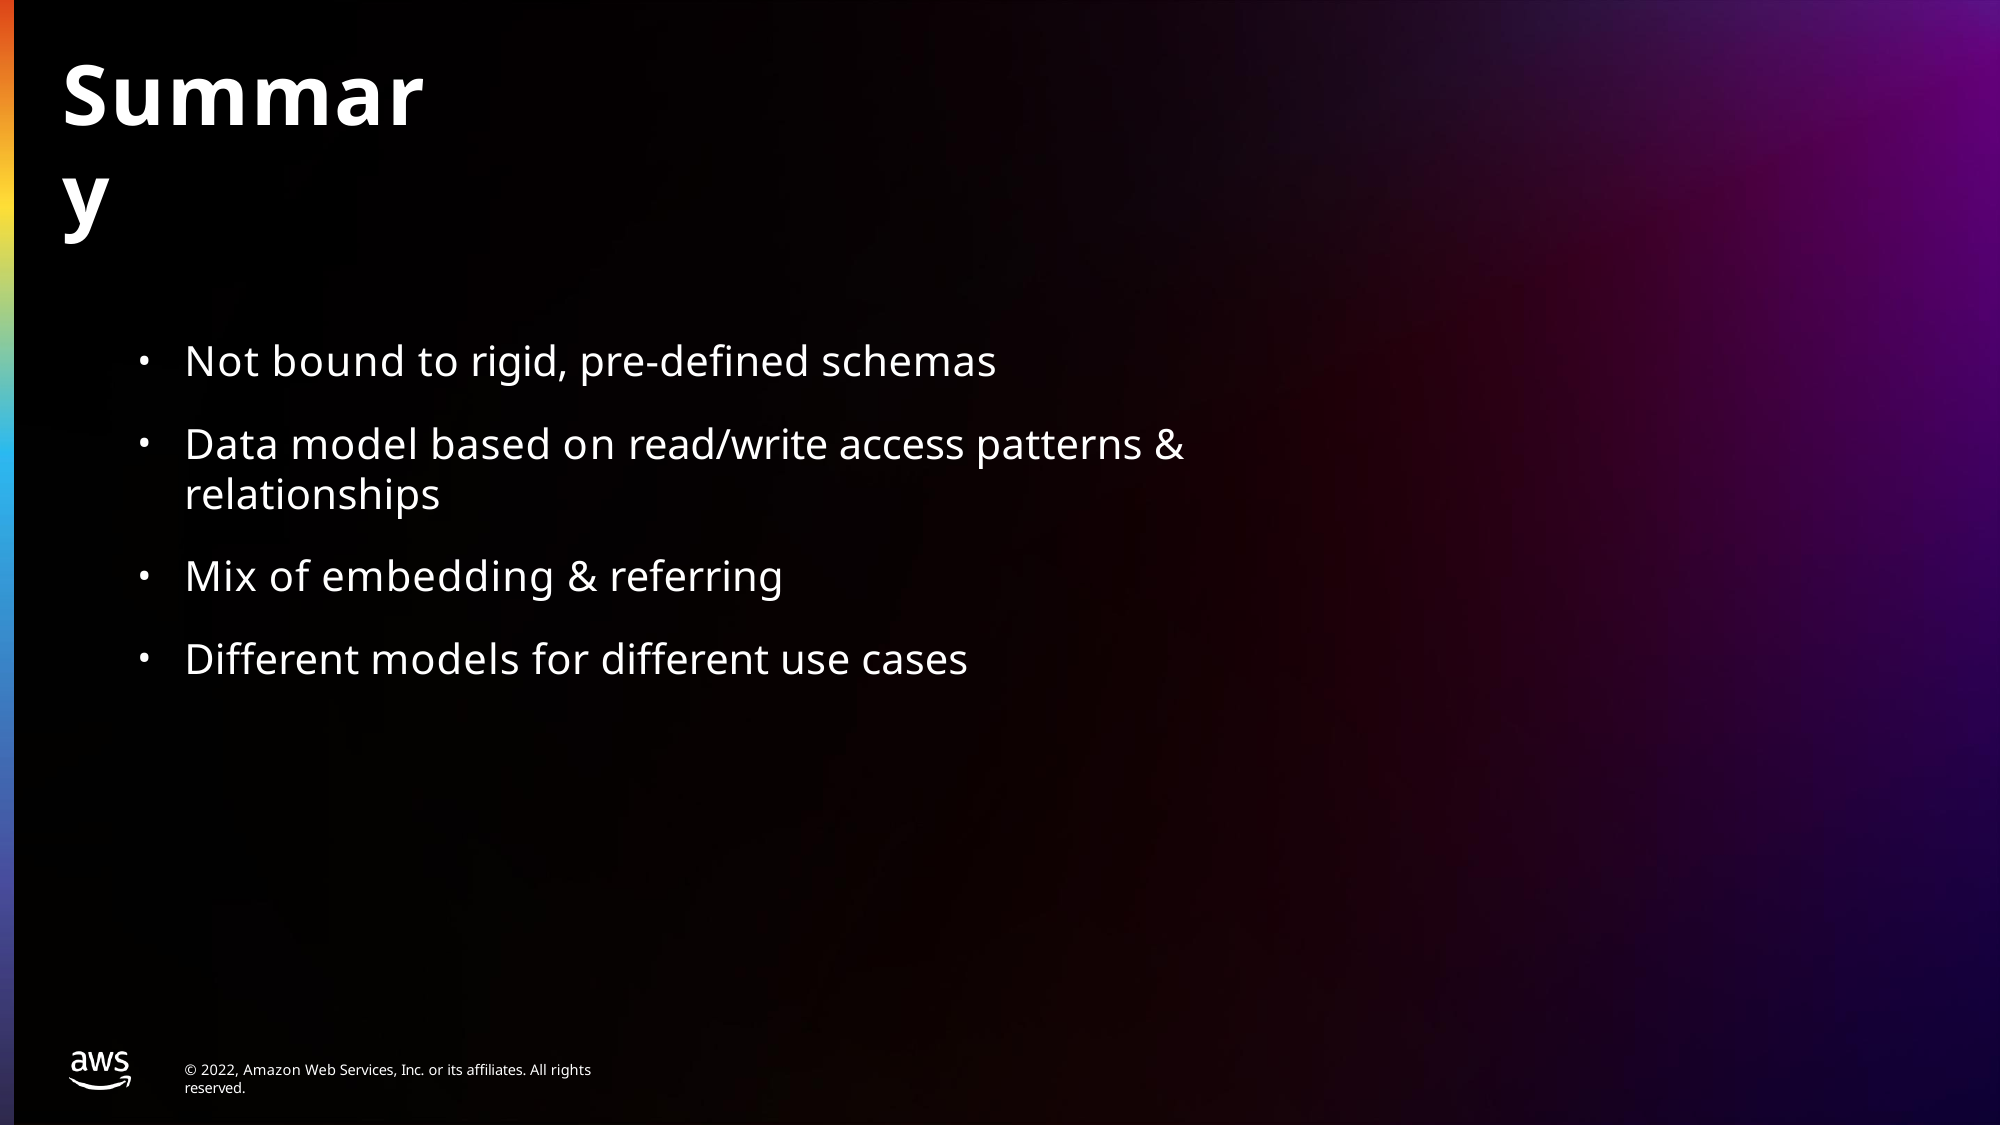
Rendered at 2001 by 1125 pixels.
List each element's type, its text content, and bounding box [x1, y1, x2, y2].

picture [0, 0, 2000, 1125]
title Summary [60, 39, 440, 242]
footer © 2022, Amazon Web Services, Inc. or its affiliates. All rights reserved. [182, 1059, 649, 1125]
text_box Not bound to rigid, pre-defined schemas Data model based on read/write access patterns & relationships Mix of embedding & referring Different models for different use cases [135, 332, 1393, 683]
